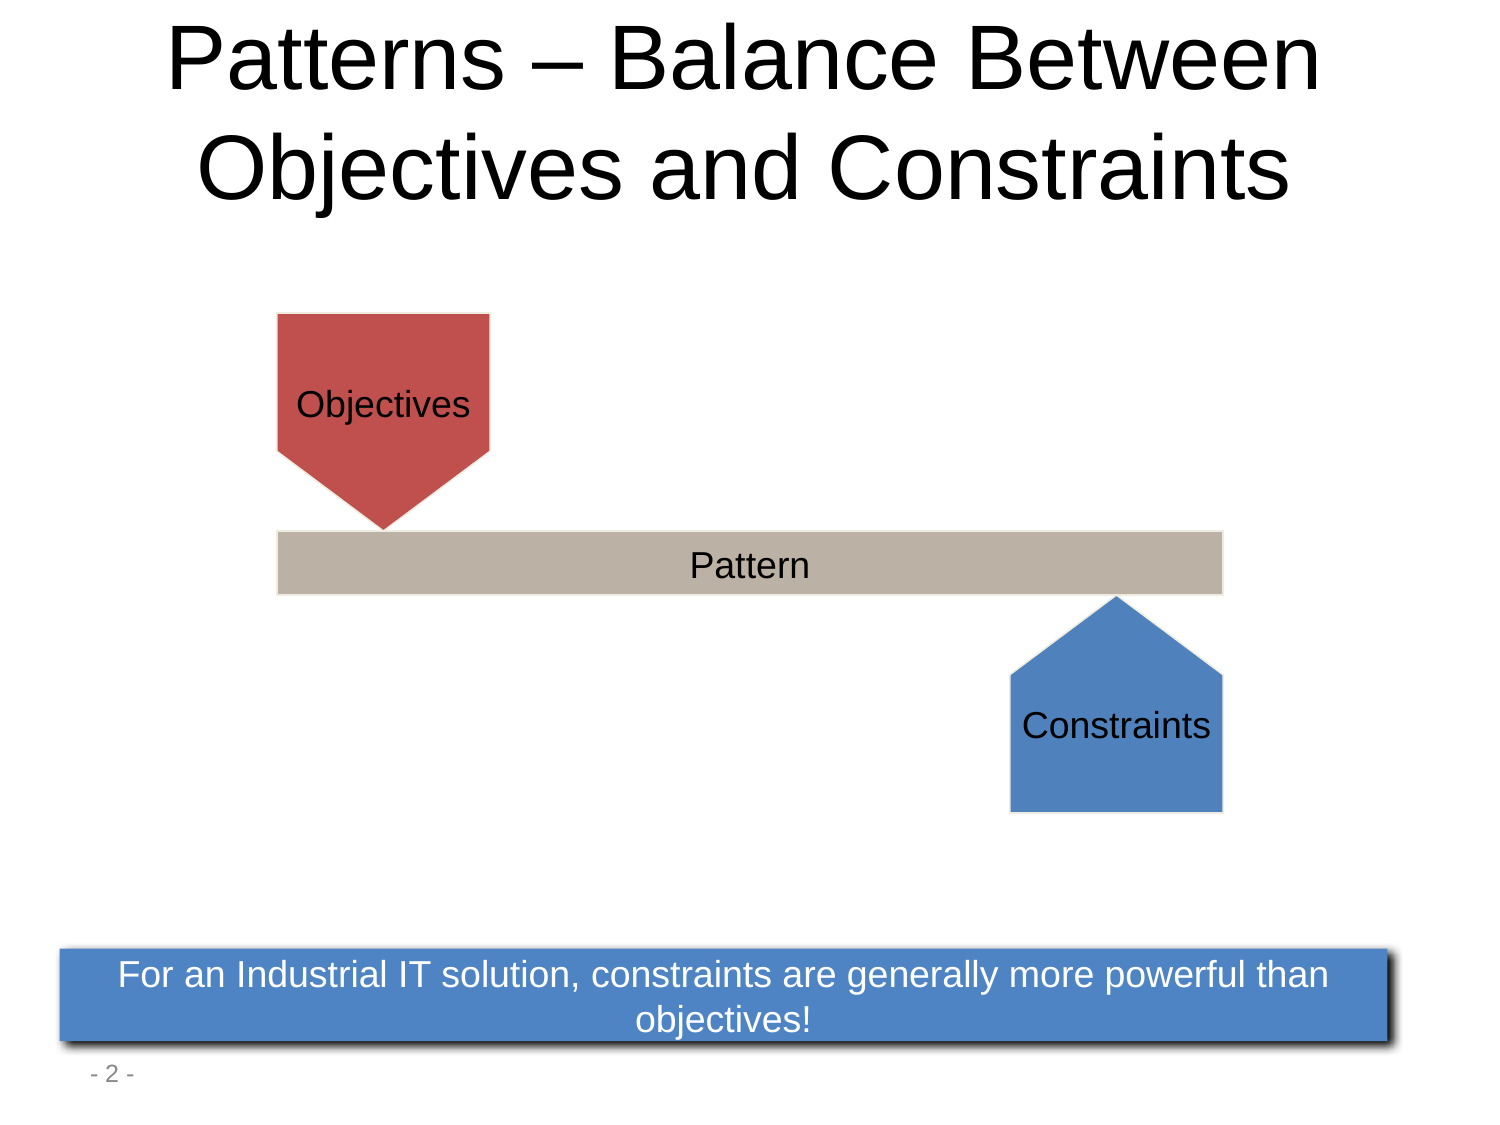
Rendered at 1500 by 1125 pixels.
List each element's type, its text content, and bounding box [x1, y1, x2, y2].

text_box For an Industrial IT solution, constraints are generally more powerful than objectives! [59, 948, 1388, 1042]
text_box Constraints [1009, 634, 1224, 813]
slide_number - ‹#› - [75, 1055, 425, 1103]
text_box [329, 491, 437, 530]
text_box [1064, 595, 1169, 634]
text_box Pattern [276, 530, 1224, 595]
title Patterns – Balance Between Objectives and Constraints [26, 65, 1463, 150]
text_box Objectives [276, 312, 491, 491]
